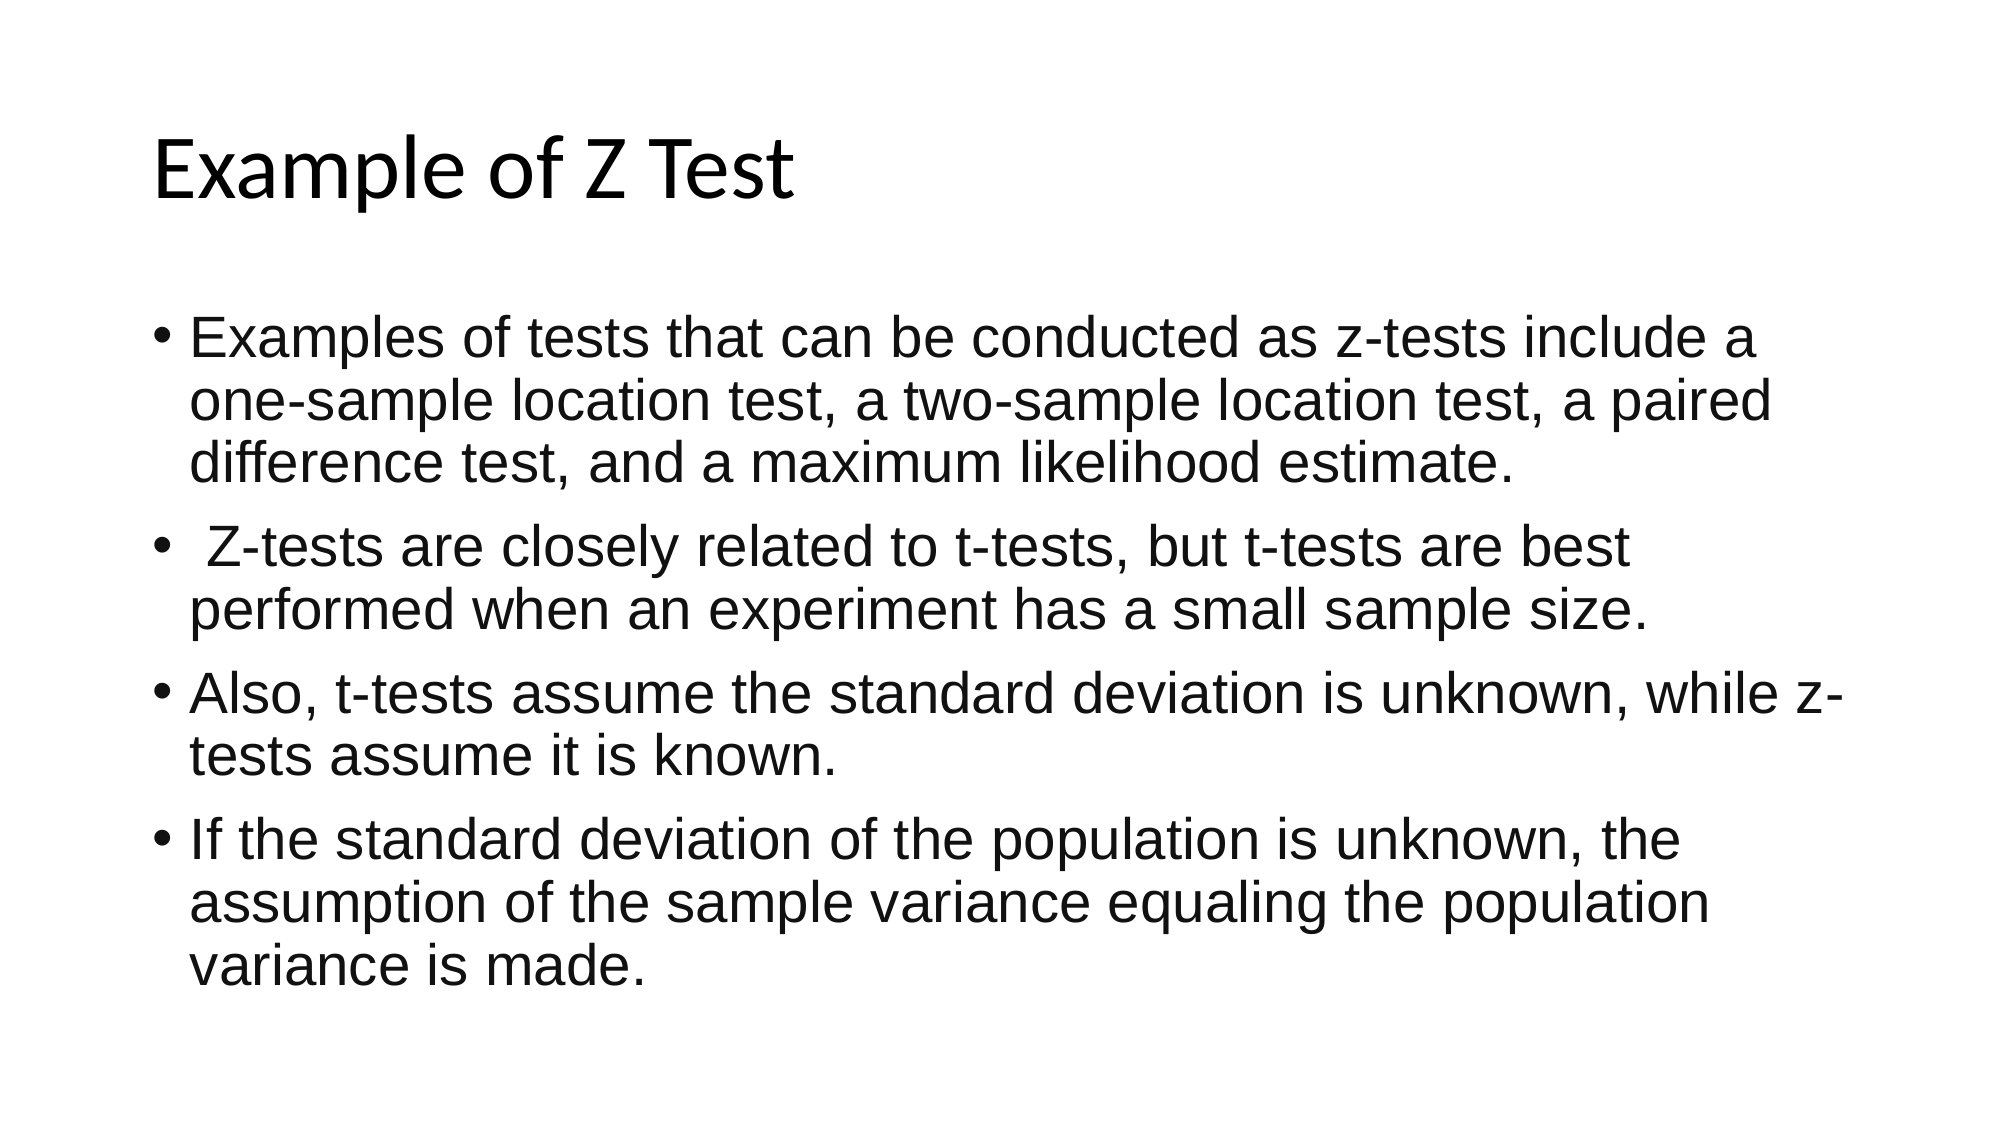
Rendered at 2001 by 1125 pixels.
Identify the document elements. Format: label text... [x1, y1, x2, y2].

title Example of Z Test [137, 59, 1863, 278]
list Examples of tests that can be conducted as z-tests include a one-sample location test, a two-sample location test, a paired difference test, and a maximum likelihood estimate. Z-tests are closely related to t-tests, but t-tests are best performed when an experiment has a small sample size. Also, t-tests assume the standard deviation is unknown, while z-tests assume it is known. If the standard deviation of the population is unknown, the assumption of the sample variance equaling the population variance is made. [137, 299, 1863, 1014]
